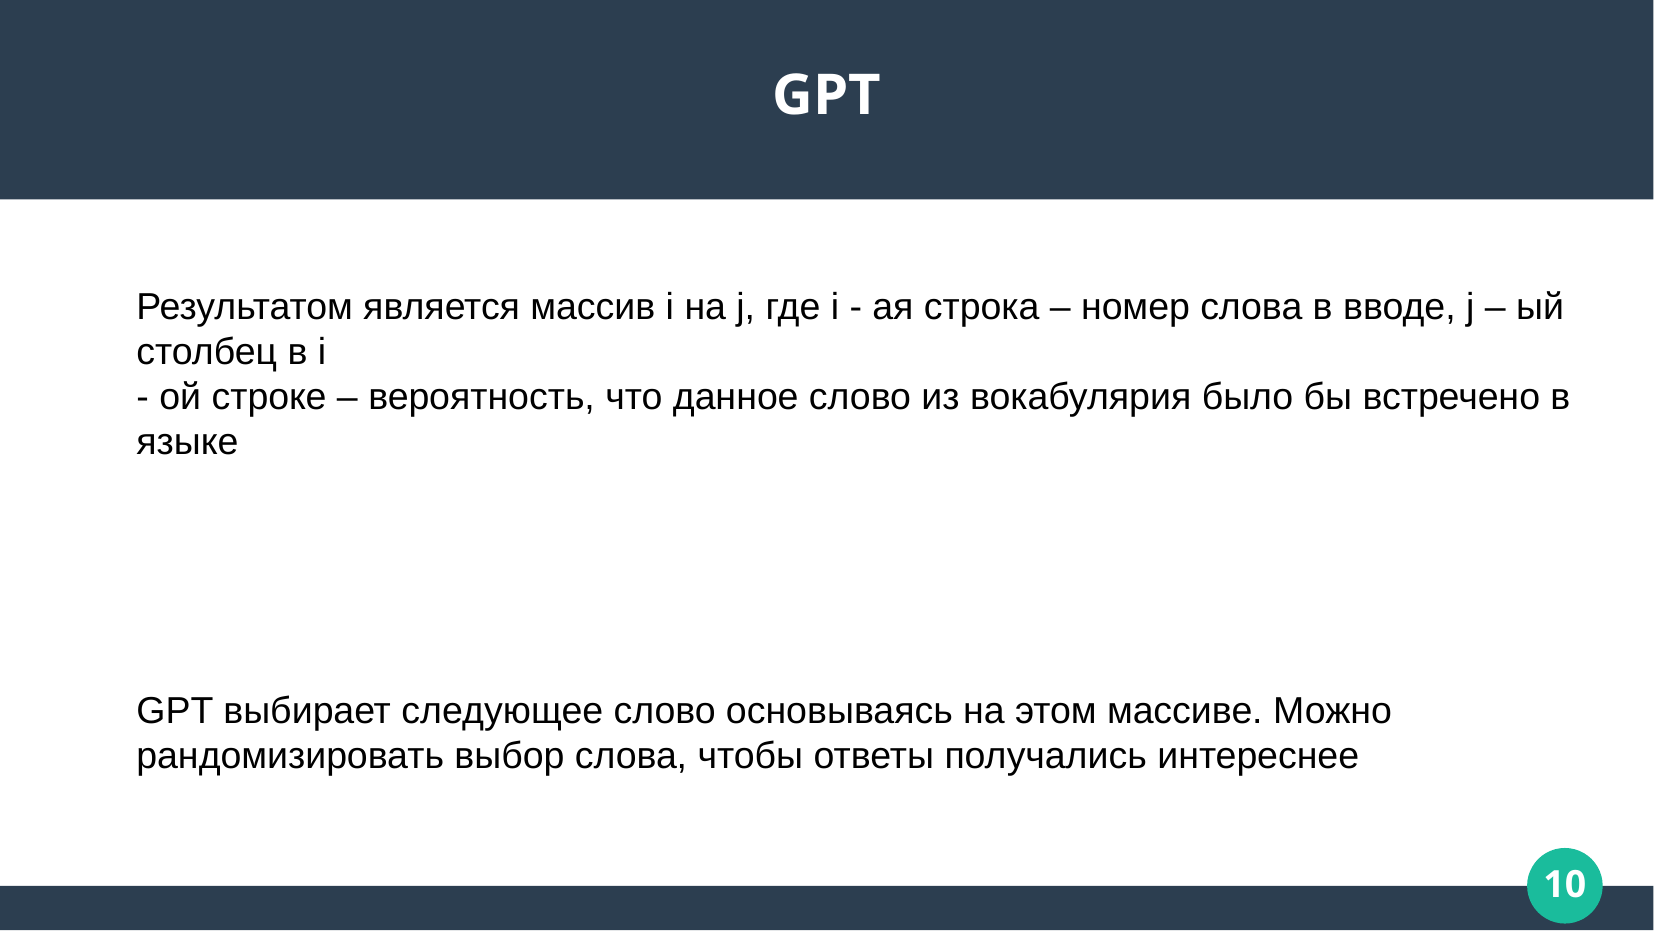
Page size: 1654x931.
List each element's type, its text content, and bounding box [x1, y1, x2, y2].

text_box GPT выбирает следующее слово основываясь на этом массиве. Можно рандомизировать выбор слова, чтобы ответы получались интереснее [121, 678, 1595, 783]
text_box Результатом является массив i на j, где i - ая строка – номер слова в вводе, j – ый столбец в i - ой строке – вероятность, что данное слово из вокабулярия было бы встречено в языке [121, 274, 1595, 470]
title GPT [59, 37, 1595, 155]
